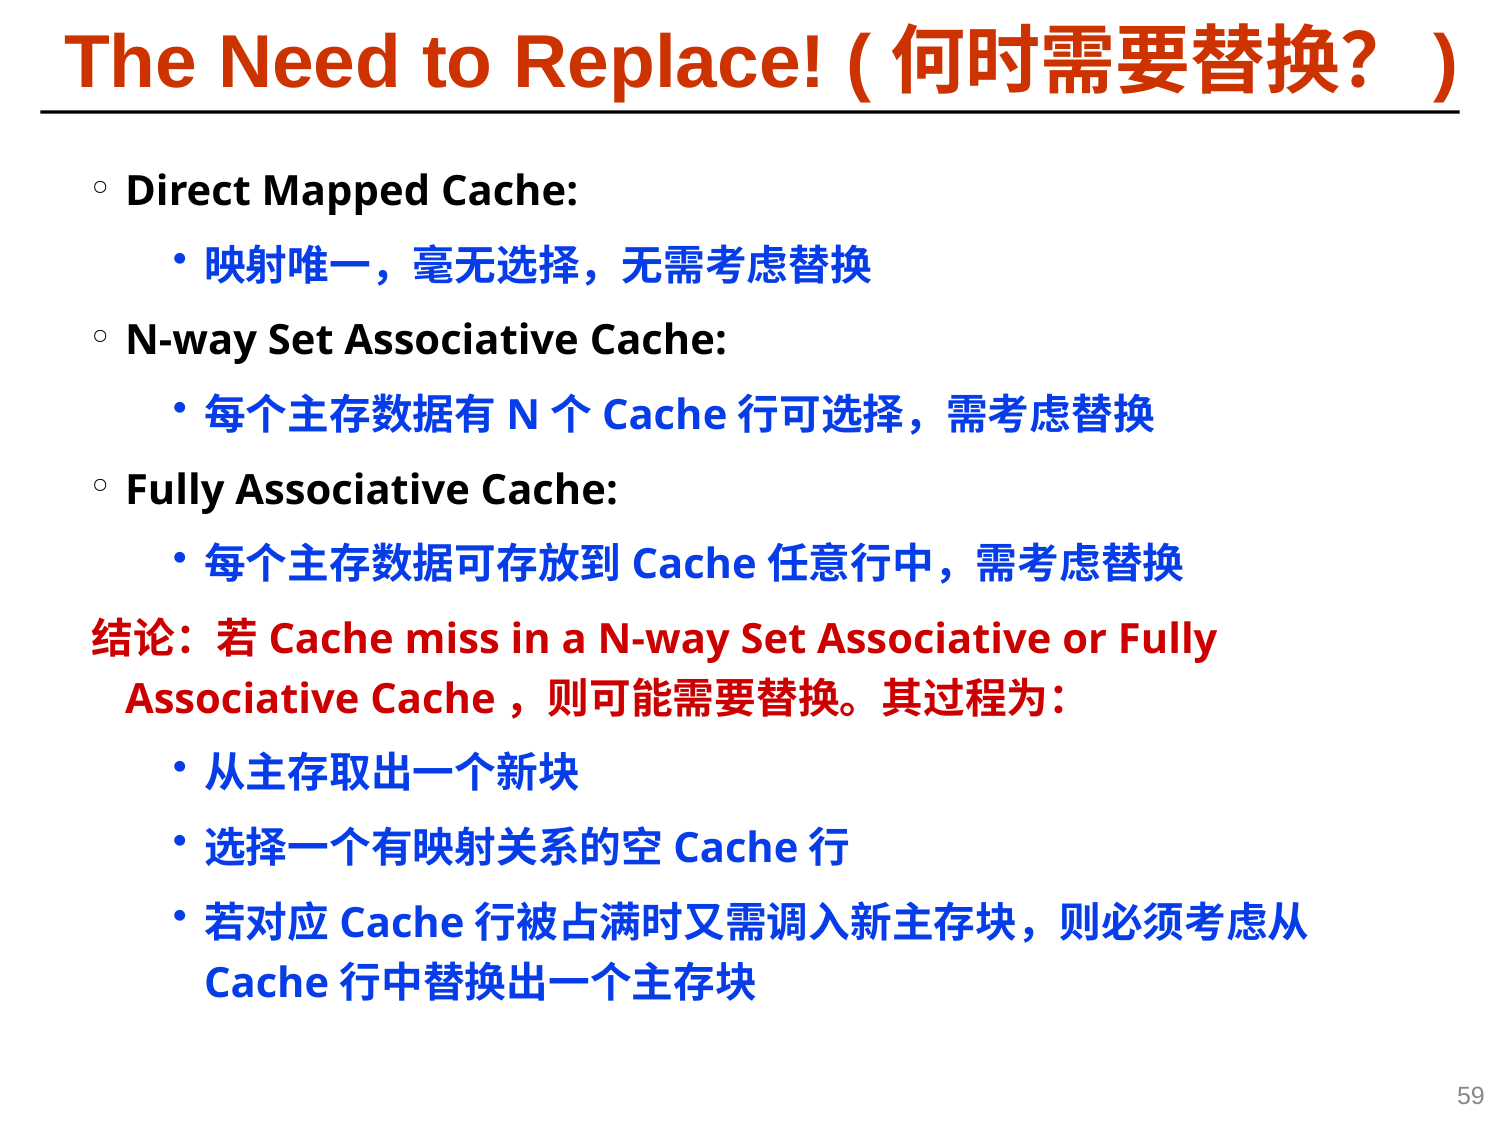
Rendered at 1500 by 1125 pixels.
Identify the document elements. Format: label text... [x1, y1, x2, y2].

title The Need to Replace! (何时需要替换？) [38, 21, 1484, 108]
slide_number 59 [1162, 1065, 1500, 1125]
list Direct Mapped Cache: 映射唯一，毫无选择，无需考虑替换 N-way Set Associative Cache: 每个主存数据有N个Cache行可选择，需考虑替换 Fully Associative Cache: 每个主存数据可存放到Cache任意行中，需考虑替换 结论：若Cache miss in a N-way Set Associative or Fully Associative Cache，则可能需要替换。其过程为： 从主存取出一个新块 选择一个有映射关系的空Cache行 若对应Cache行被占满时又需调入新主存块，则必须考虑从Cache行中替换出一个主存块 [81, 149, 1425, 1035]
